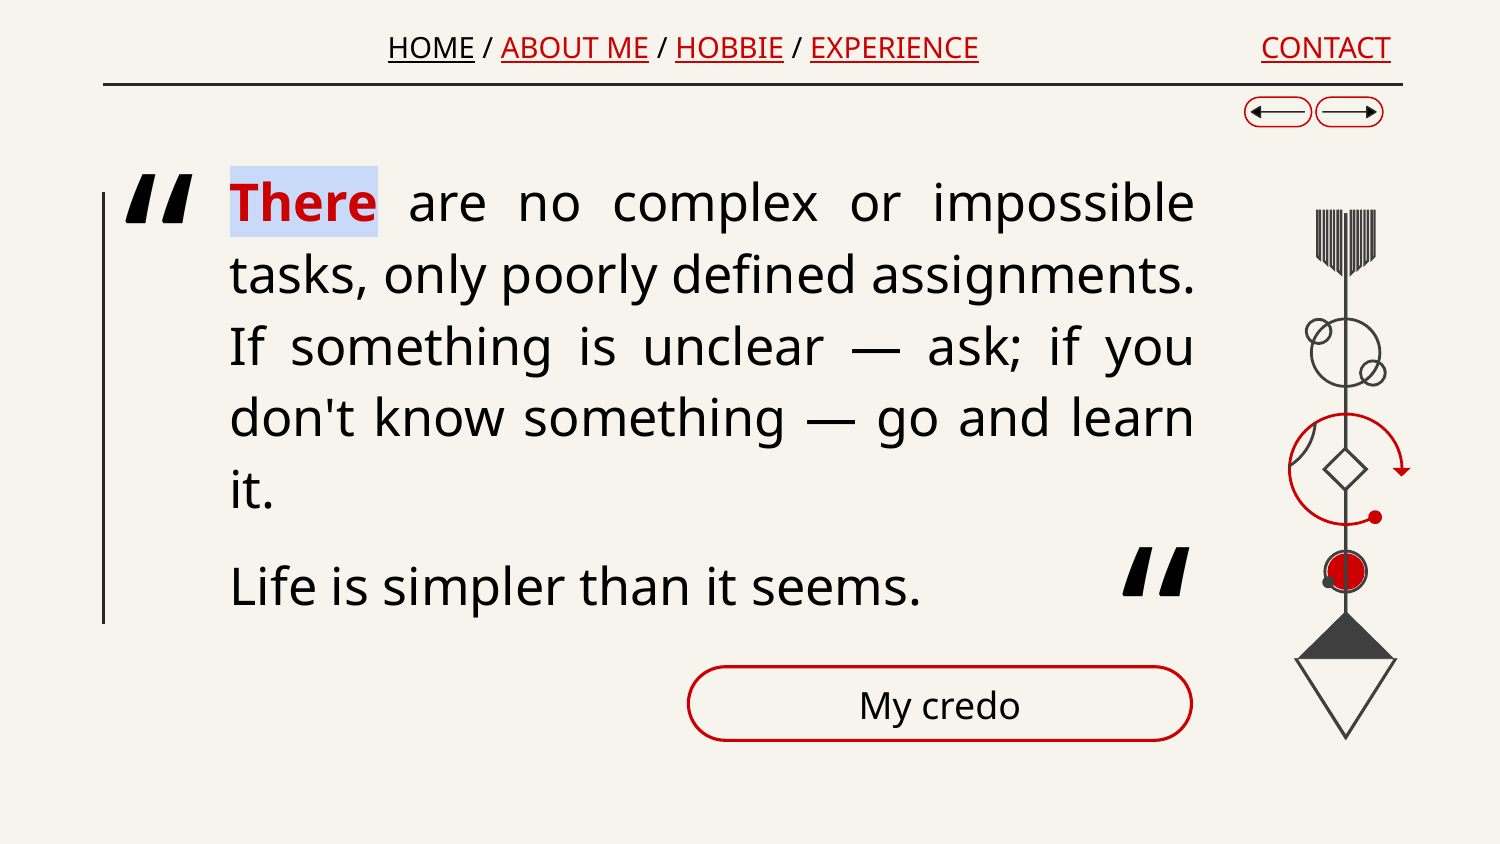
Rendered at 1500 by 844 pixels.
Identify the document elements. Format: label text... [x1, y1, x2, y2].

text_box CONTACT [1220, 31, 1391, 67]
text_box HOME / ABOUT ME / HOBBIE / EXPERIENCE [338, 31, 1028, 67]
subtitle There are no complex or impossible tasks, only poorly defined assignments. If something is unclear — ask; if you don't know something — go and learn it. Life is simpler than it seems. [214, 192, 1212, 583]
text_box “ [123, 117, 195, 210]
text_box [1244, 97, 1312, 127]
text_box [688, 667, 718, 740]
text_box “ [1120, 490, 1192, 583]
text_box [1251, 106, 1305, 118]
text_box [1322, 106, 1376, 118]
text_box [1162, 667, 1192, 740]
title My credo [718, 666, 1162, 741]
text_box [1315, 97, 1383, 127]
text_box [1287, 209, 1412, 741]
